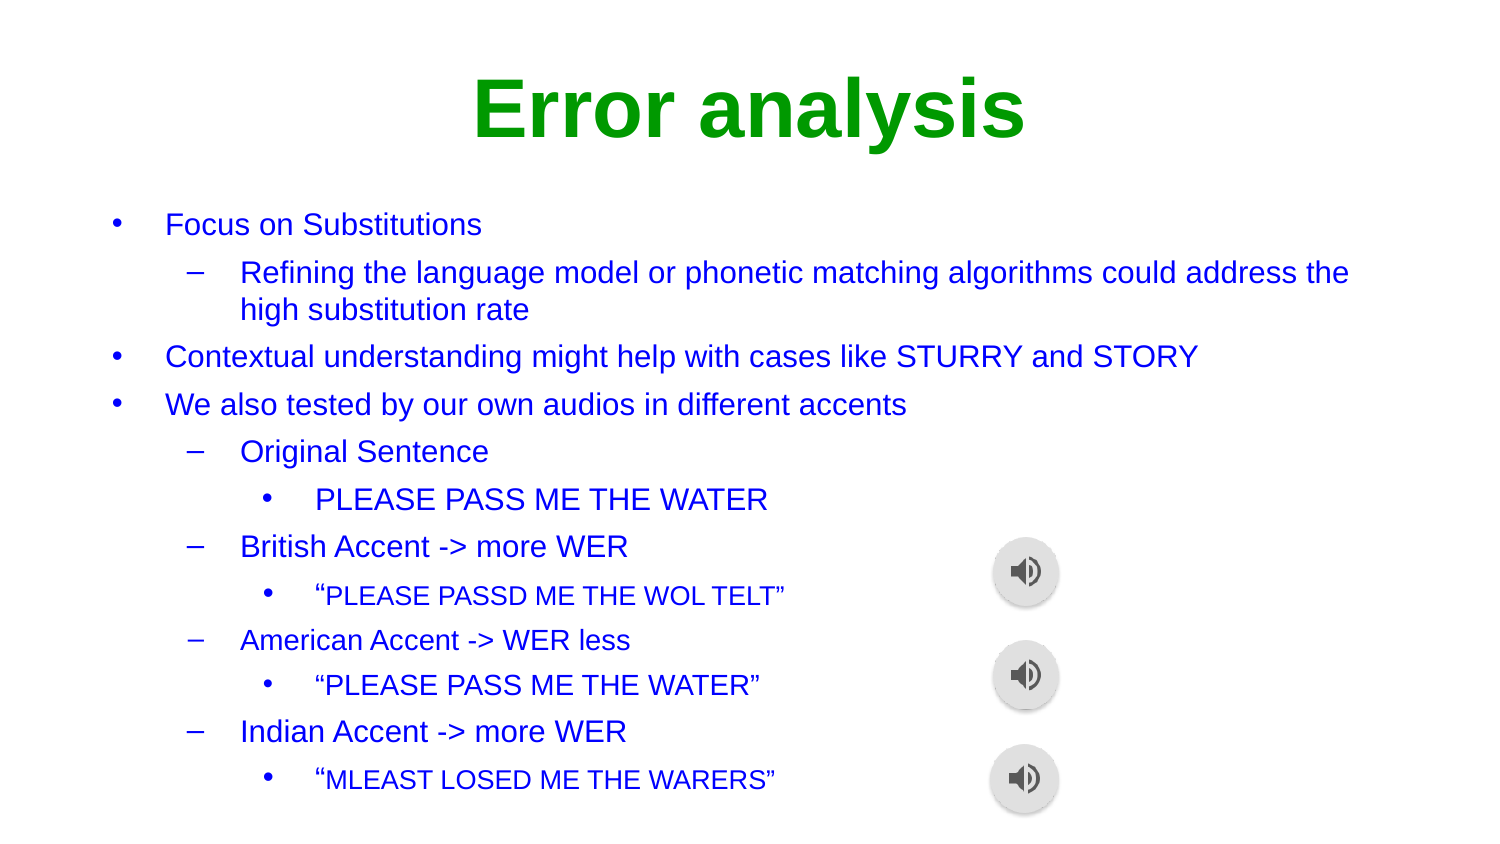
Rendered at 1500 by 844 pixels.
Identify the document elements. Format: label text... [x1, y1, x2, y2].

picture [986, 530, 1066, 613]
picture [983, 737, 1066, 819]
title Error analysis [75, 33, 1425, 175]
list Focus on Substitutions Refining the language model or phonetic matching algorithms could address the high substitution rate Contextual understanding might help with cases like STURRY and STORY We also tested by our own audios in different accents Original Sentence PLEASE PASS ME THE WATER British Accent -> more WER “PLEASE PASSD ME THE WOL TELT” American Accent -> WER less “PLEASE PASS ME THE WATER” Indian Accent -> more WER “MLEAST LOSED ME THE WARERS” [75, 196, 1425, 754]
picture [986, 633, 1066, 716]
